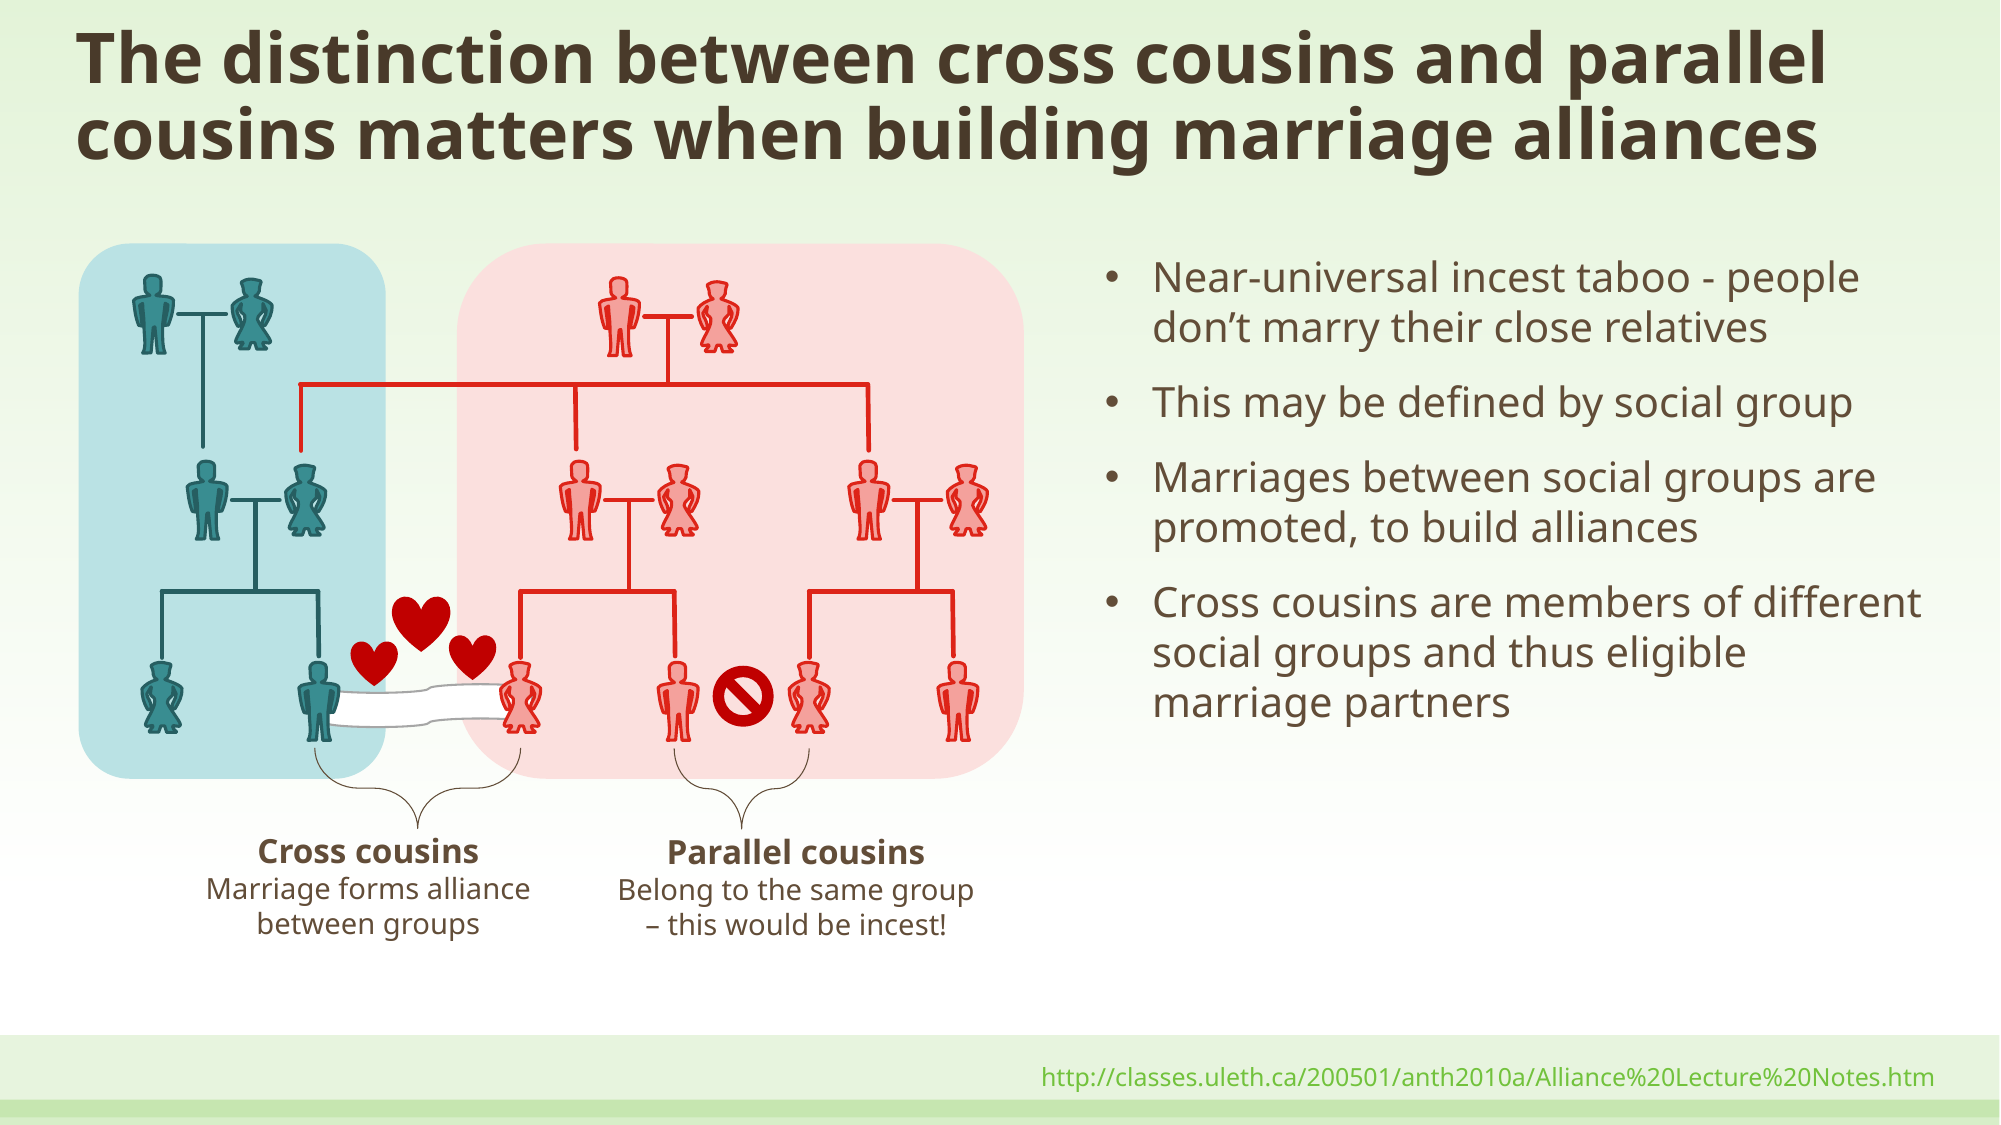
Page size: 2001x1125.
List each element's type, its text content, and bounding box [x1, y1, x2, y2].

text_box Parallel cousins Belong to the same group – this would be incest! [592, 823, 1000, 949]
text_box [697, 280, 740, 353]
text_box [314, 747, 522, 830]
text_box [788, 661, 831, 734]
text_box [330, 683, 508, 729]
text_box Near-universal incest taboo - people don’t marry their close relatives This may be defined by social group Marriages between social groups are promoted, to build alliances Cross cousins are members of different social groups and thus eligible marriage partners [1090, 243, 1952, 809]
text_box [673, 748, 810, 830]
text_box [499, 661, 542, 734]
text_box [297, 661, 340, 742]
text_box [711, 664, 775, 728]
text_box [77, 242, 387, 780]
text_box Cross cousins Marriage forms alliance between groups [173, 823, 564, 948]
text_box [936, 661, 979, 742]
text_box http://classes.uleth.ca/200501/anth2010a/Alliance%20Lecture%20Notes.htm [797, 1053, 1952, 1099]
text_box [186, 460, 229, 541]
text_box [132, 274, 175, 355]
text_box [349, 640, 399, 687]
text_box [657, 464, 700, 537]
text_box [455, 242, 1025, 780]
text_box [598, 276, 641, 357]
text_box [390, 595, 452, 653]
text_box [657, 661, 700, 742]
text_box [559, 460, 602, 541]
text_box [847, 460, 890, 541]
text_box [447, 634, 498, 681]
text_box [946, 464, 989, 537]
title The distinction between cross cousins and parallel cousins matters when building marriage alliances [60, 15, 1972, 183]
text_box [284, 464, 327, 537]
text_box [140, 661, 183, 734]
text_box [231, 278, 274, 351]
